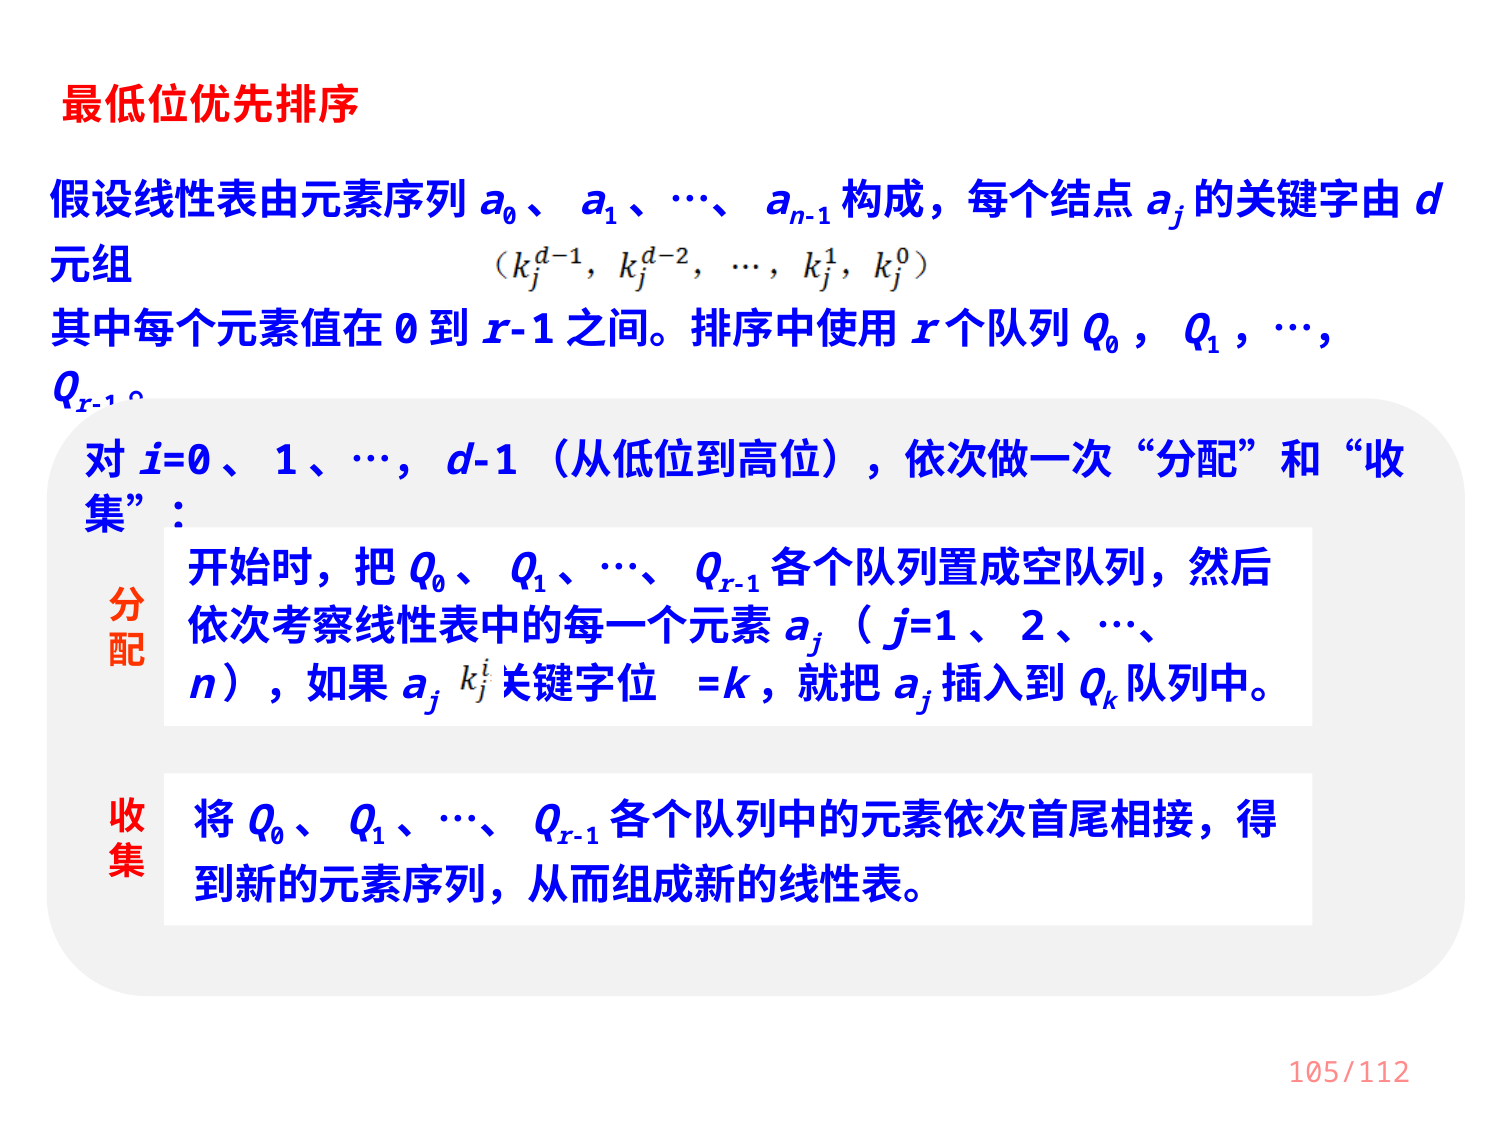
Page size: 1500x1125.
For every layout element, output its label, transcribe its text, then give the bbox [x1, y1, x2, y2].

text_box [93, 773, 1313, 928]
text_box 其中每个元素值在0到r-1之间。排序中使用r个队列Q0，Q1，…，Qr-1。 [35, 292, 1395, 425]
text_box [46, 398, 1466, 997]
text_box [93, 527, 1313, 729]
picture [480, 234, 940, 300]
text_box 假设线性表由元素序列a0、a1、…、an-1构成，每个结点aj的关键字由d元组 [35, 163, 1465, 296]
text_box 最低位优先排序 [46, 70, 422, 136]
slide_number 105/112 [1242, 1042, 1425, 1103]
